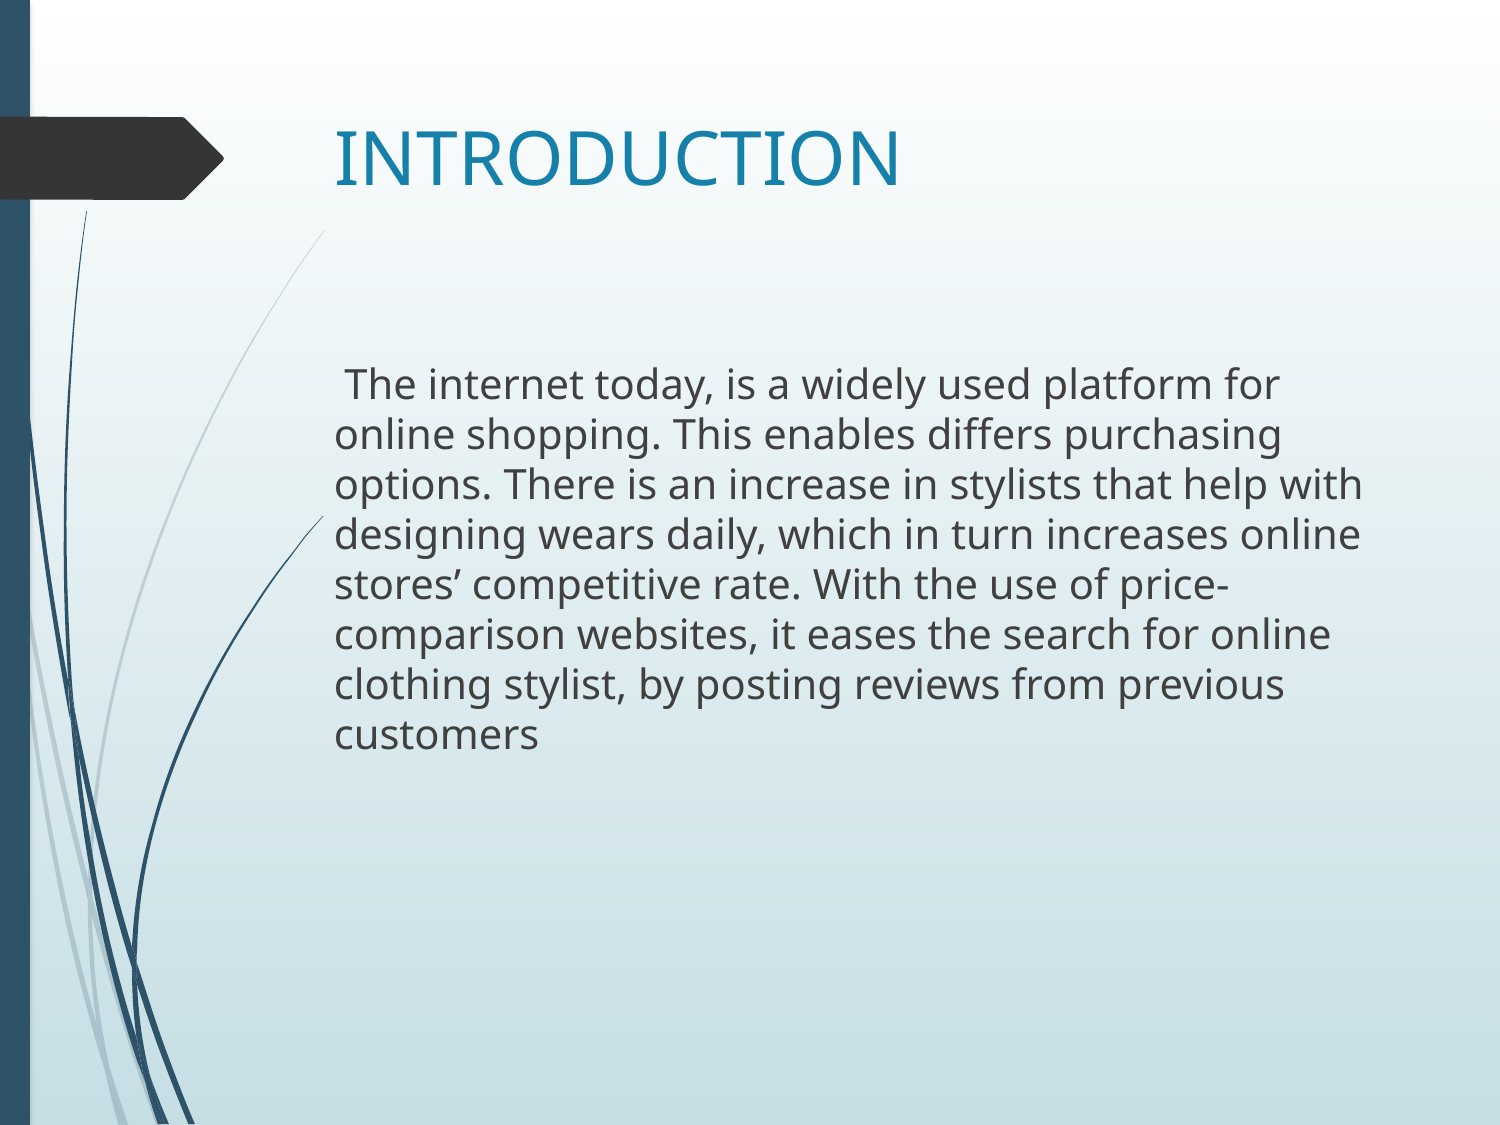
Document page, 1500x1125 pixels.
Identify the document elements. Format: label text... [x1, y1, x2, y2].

title INTRODUCTION [319, 102, 1400, 313]
list The internet today, is a widely used platform for online shopping. This enables differs purchasing options. There is an increase in stylists that help with designing wears daily, which in turn increases online stores’ competitive rate. With the use of price-comparison websites, it eases the search for online clothing stylist, by posting reviews from previous customers [318, 350, 1400, 970]
